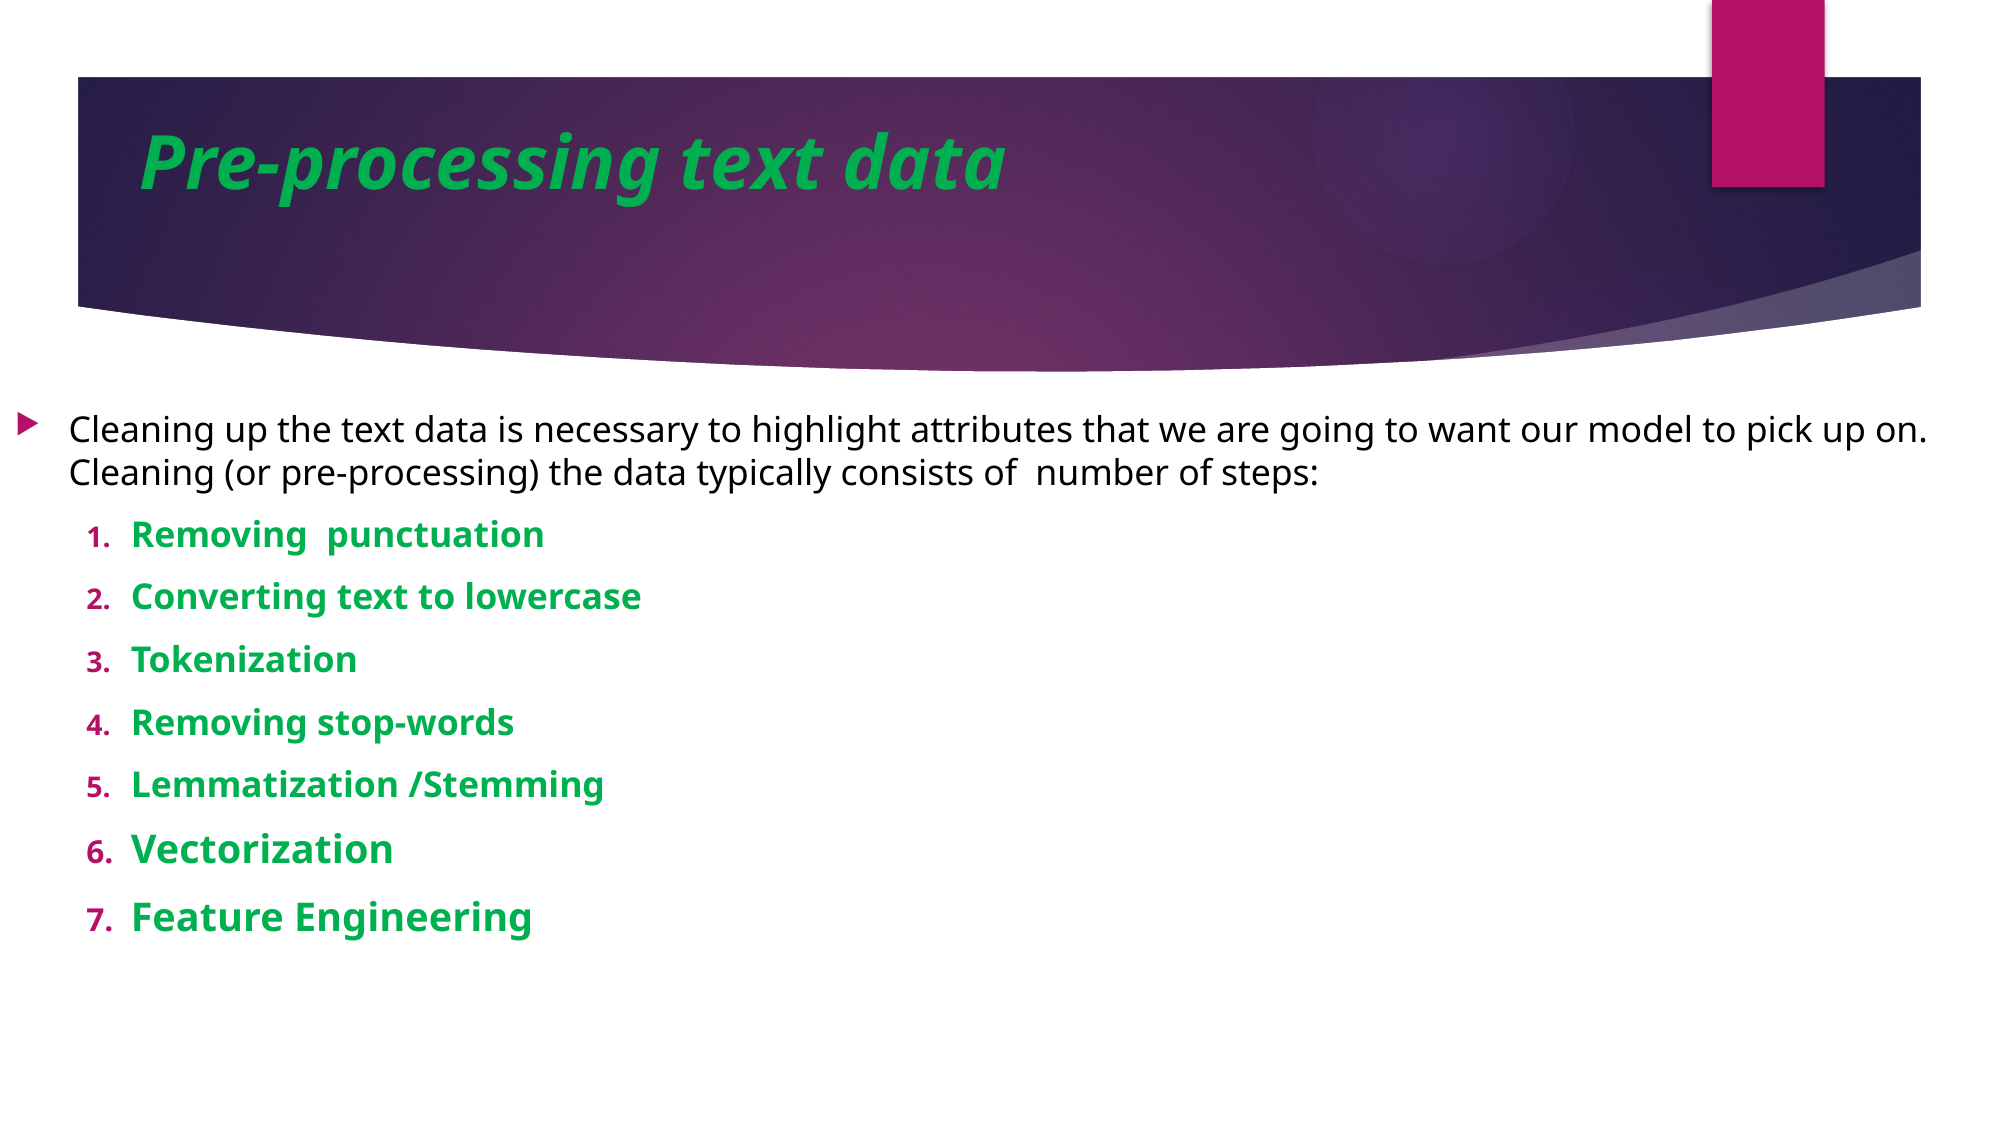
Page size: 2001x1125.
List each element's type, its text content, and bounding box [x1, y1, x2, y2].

list Cleaning up the text data is necessary to highlight attributes that we are going to want our model to pick up on. Cleaning (or pre-processing) the data typically consists of number of steps: Removing punctuation Converting text to lowercase Tokenization Removing stop-words Lemmatization /Stemming Vectorization Feature Engineering [0, 399, 2000, 1125]
title Pre-processing text data [124, 56, 1562, 173]
